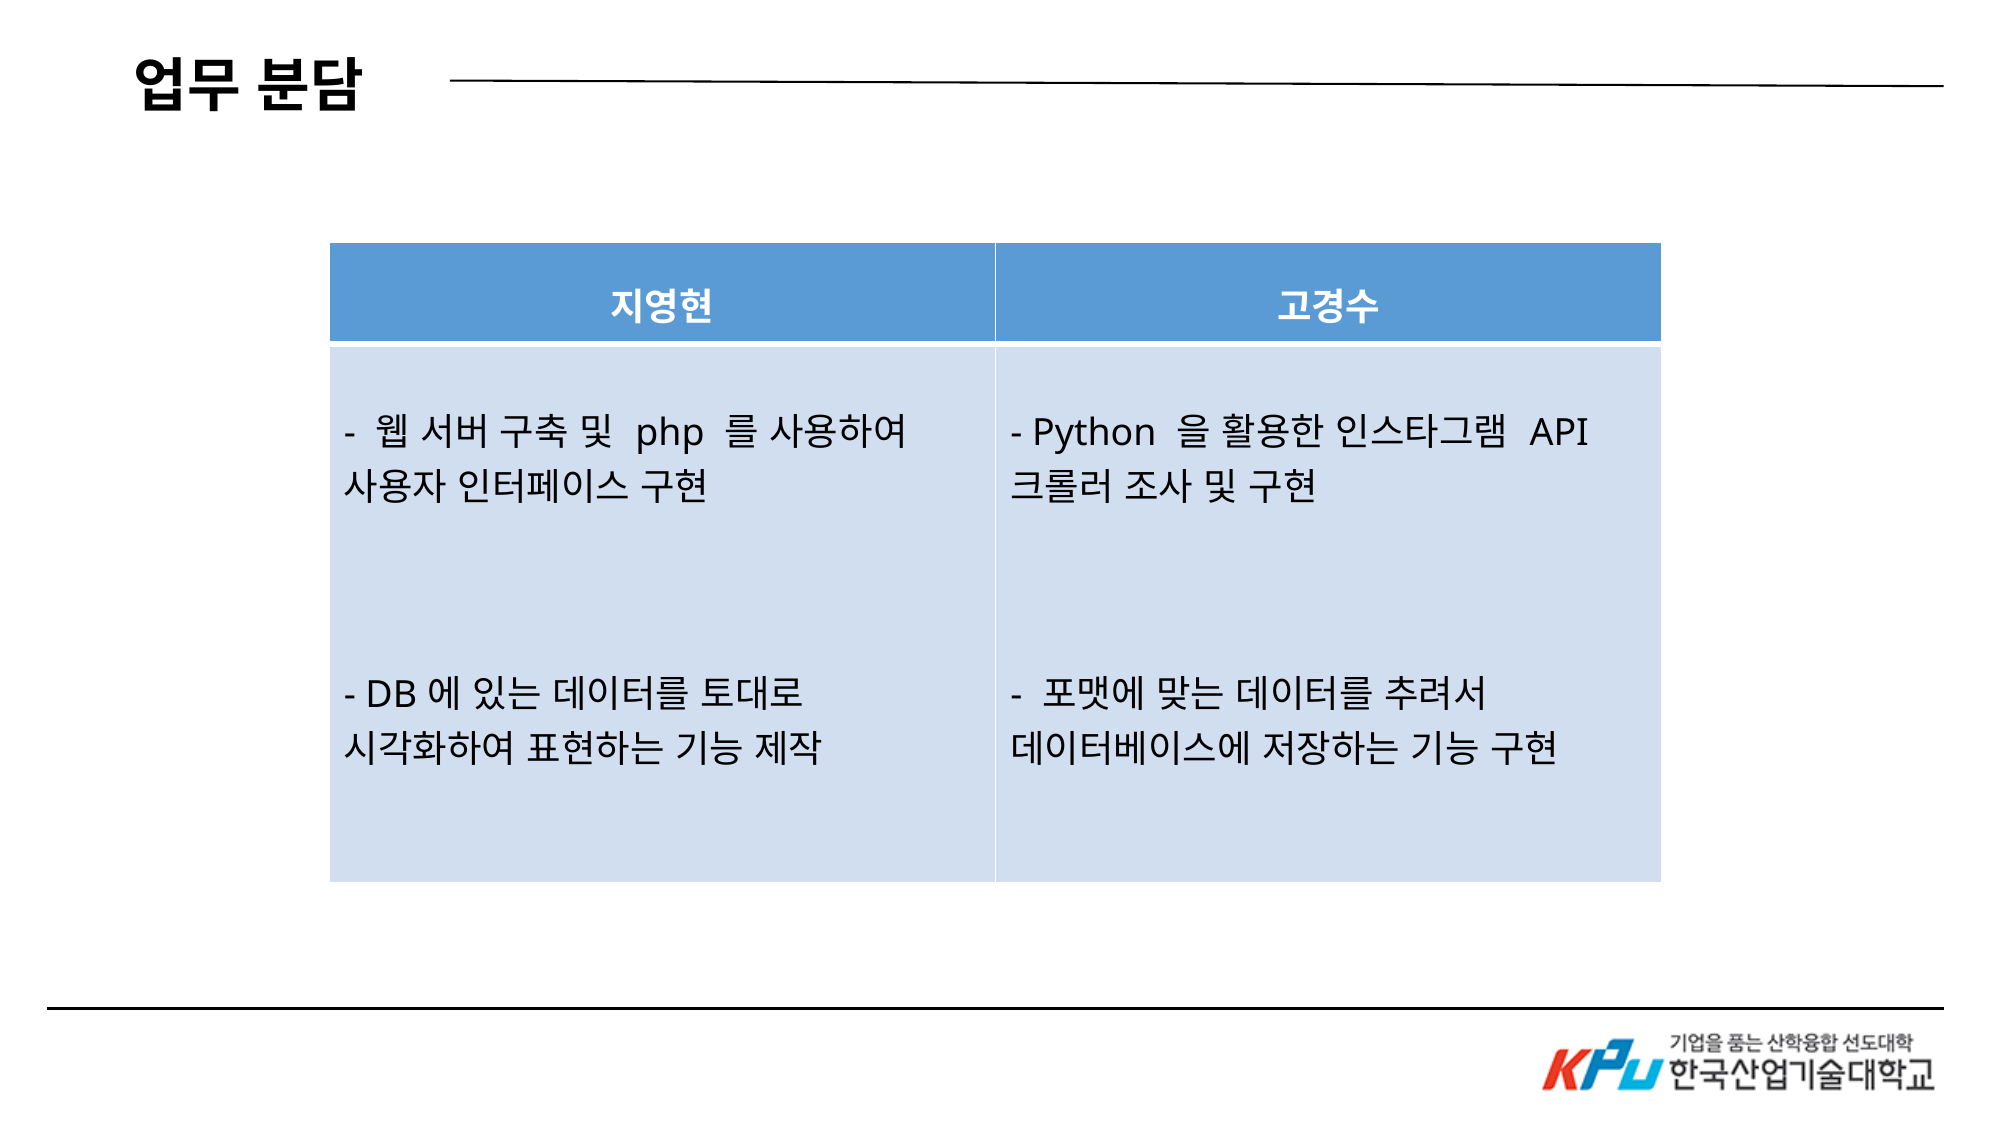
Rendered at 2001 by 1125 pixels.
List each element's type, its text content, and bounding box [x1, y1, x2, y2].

title 업무 분담 [47, 34, 450, 127]
text_box 연구개발 효과 [154, 178, 1892, 963]
table_header 지영현 [330, 243, 995, 341]
picture [1535, 998, 1944, 1008]
table_cell - Python 을 활용한 인스타그램 API 크롤러 조사 및 구현 - 포맷에 맞는 데이터를 추려서 데이터베이스에 저장하는 기능 구현 [996, 347, 1661, 882]
table_cell - 웹 서버 구축 및 php 를 사용하여 사용자 인터페이스 구현 - DB에 있는 데이터를 토대로 시각화하여 표현하는 기능 제작 [330, 347, 995, 882]
picture [1535, 1009, 1944, 1125]
table_header 고경수 [996, 243, 1661, 341]
